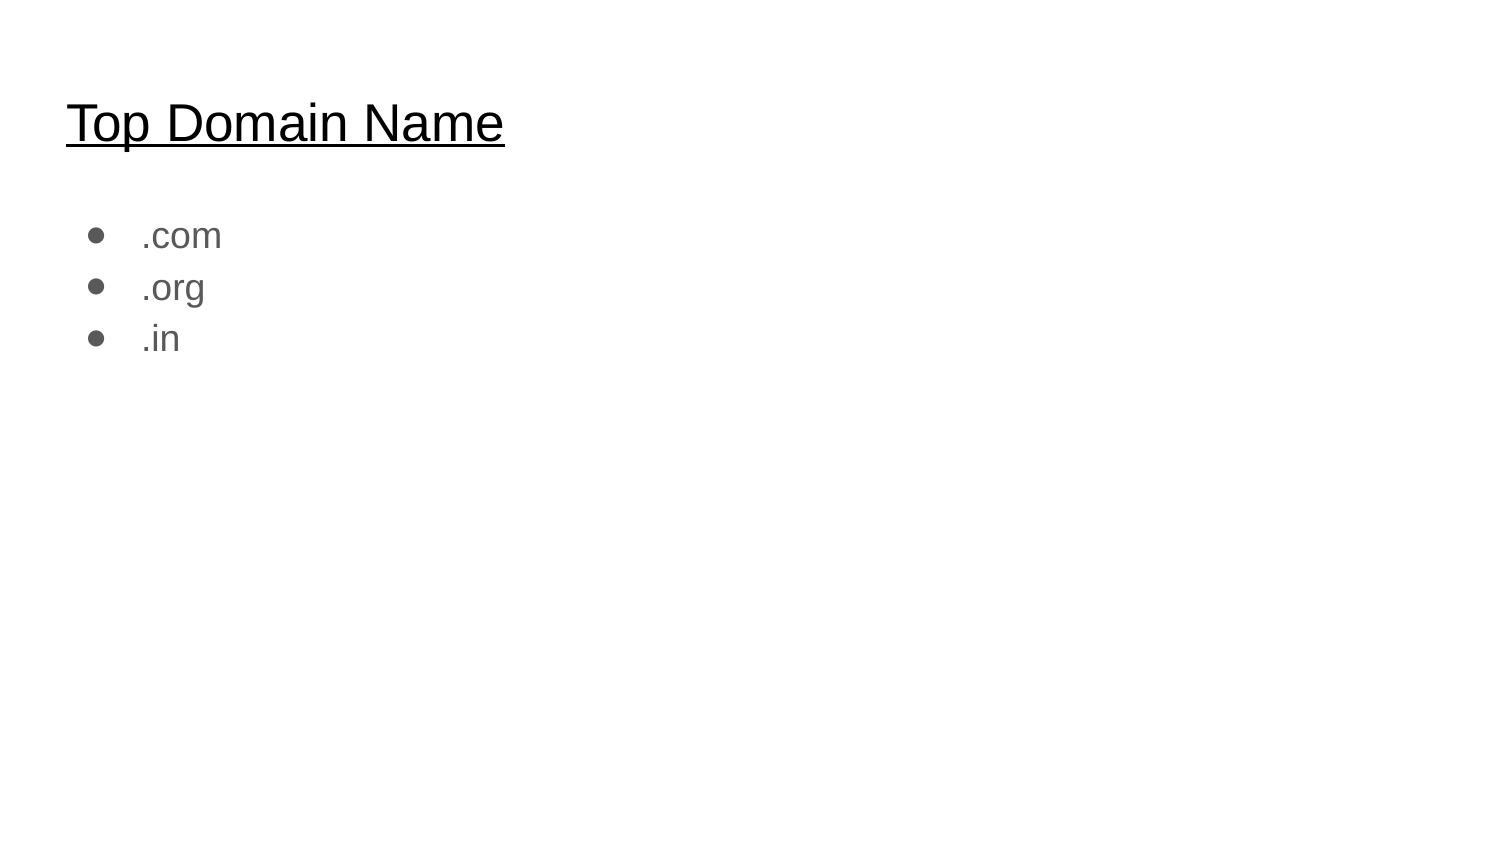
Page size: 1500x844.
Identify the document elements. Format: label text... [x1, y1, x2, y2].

list .com .org .in [51, 189, 1449, 750]
title Top Domain Name [51, 72, 1449, 167]
